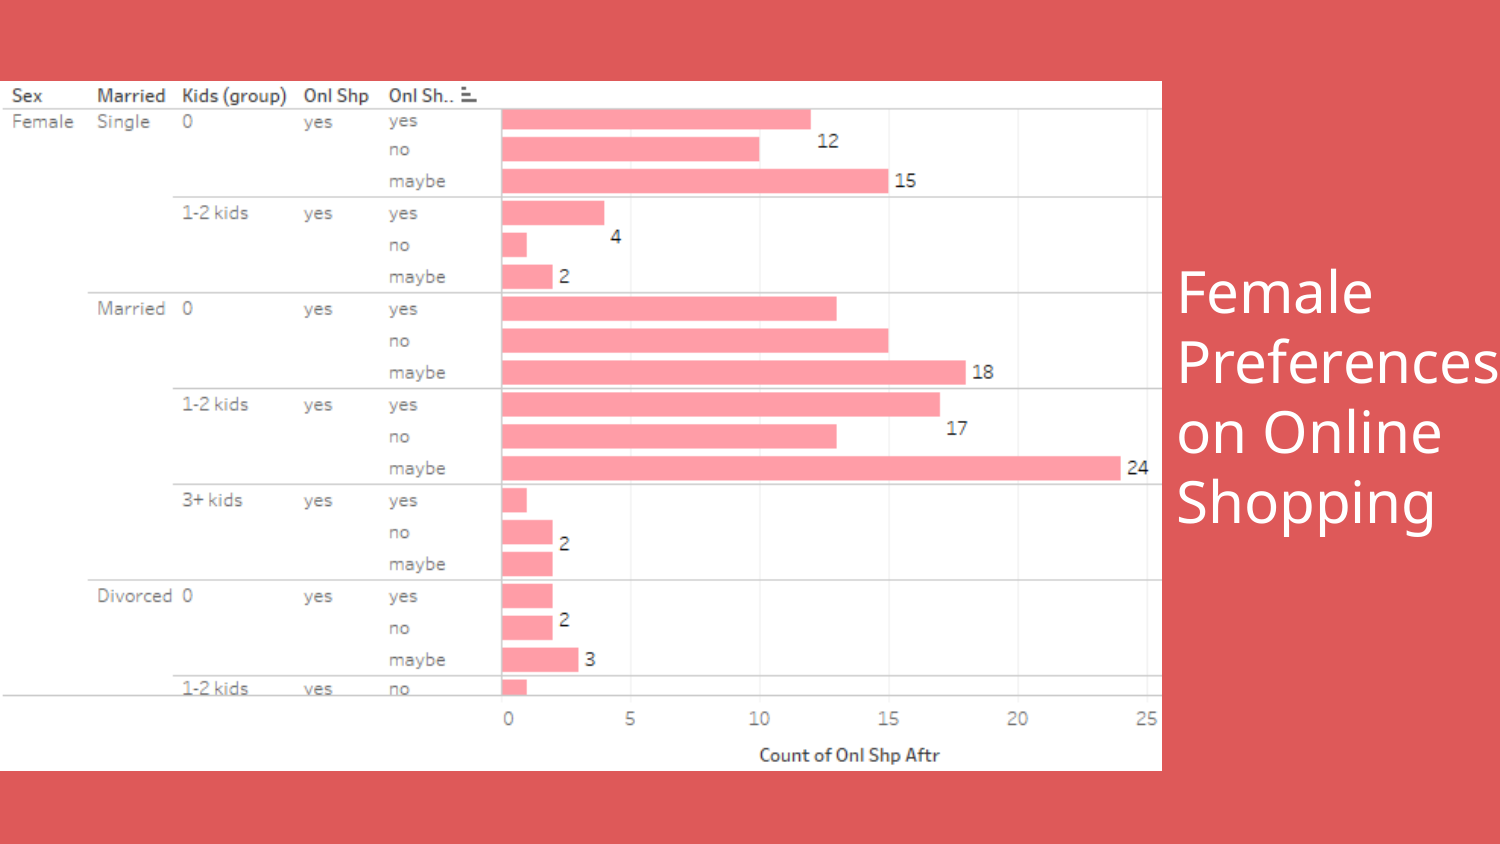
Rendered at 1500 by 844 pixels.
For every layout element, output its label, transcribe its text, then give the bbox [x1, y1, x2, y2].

picture [0, 80, 1162, 771]
title Female Preferences on Online Shopping [1165, 240, 1500, 604]
